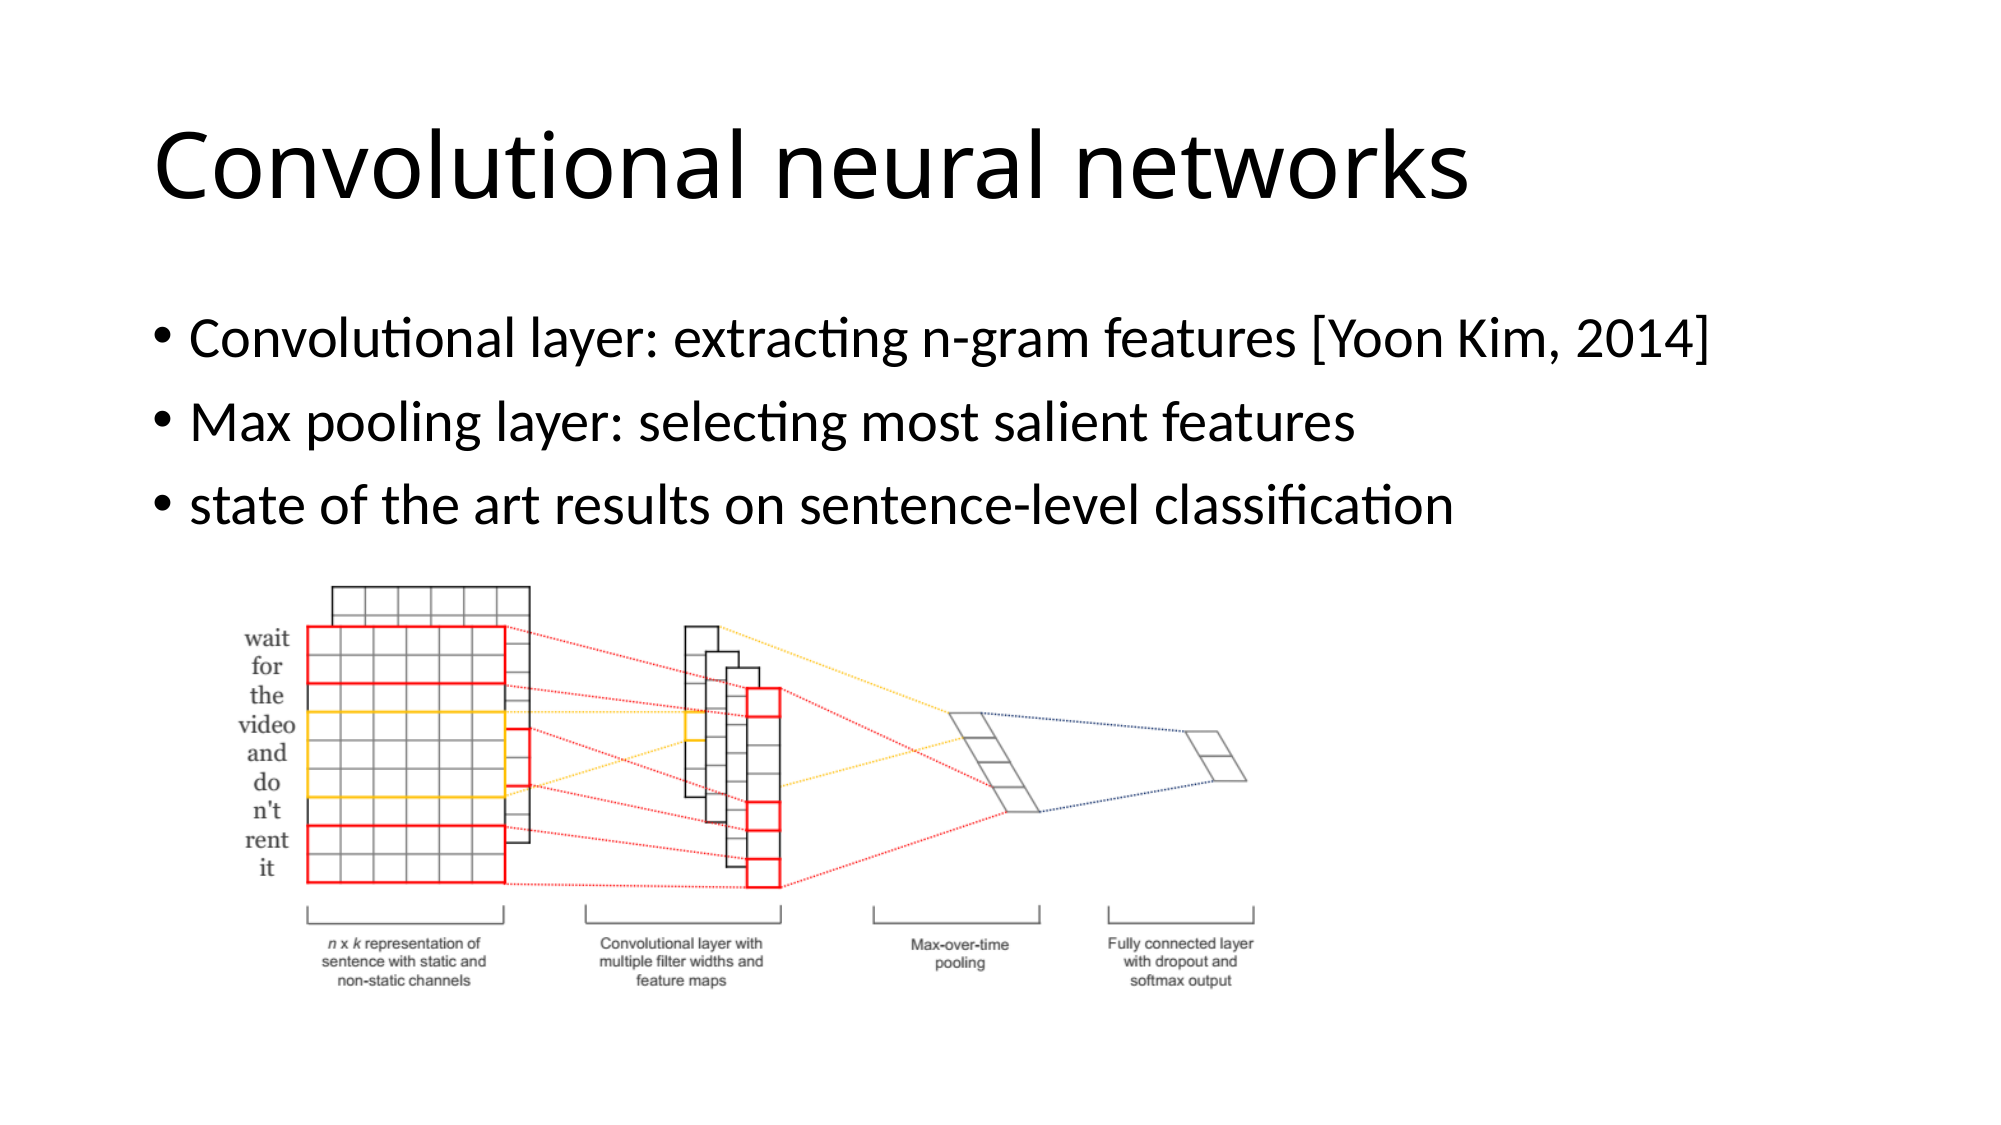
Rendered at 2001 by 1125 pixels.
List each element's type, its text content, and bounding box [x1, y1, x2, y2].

list Convolutional layer: extracting n-gram features [Yoon Kim, 2014] Max pooling layer: selecting most salient features state of the art results on sentence-level classification [137, 299, 1863, 1014]
title Convolutional neural networks [137, 59, 1863, 278]
picture [189, 558, 1320, 1019]
